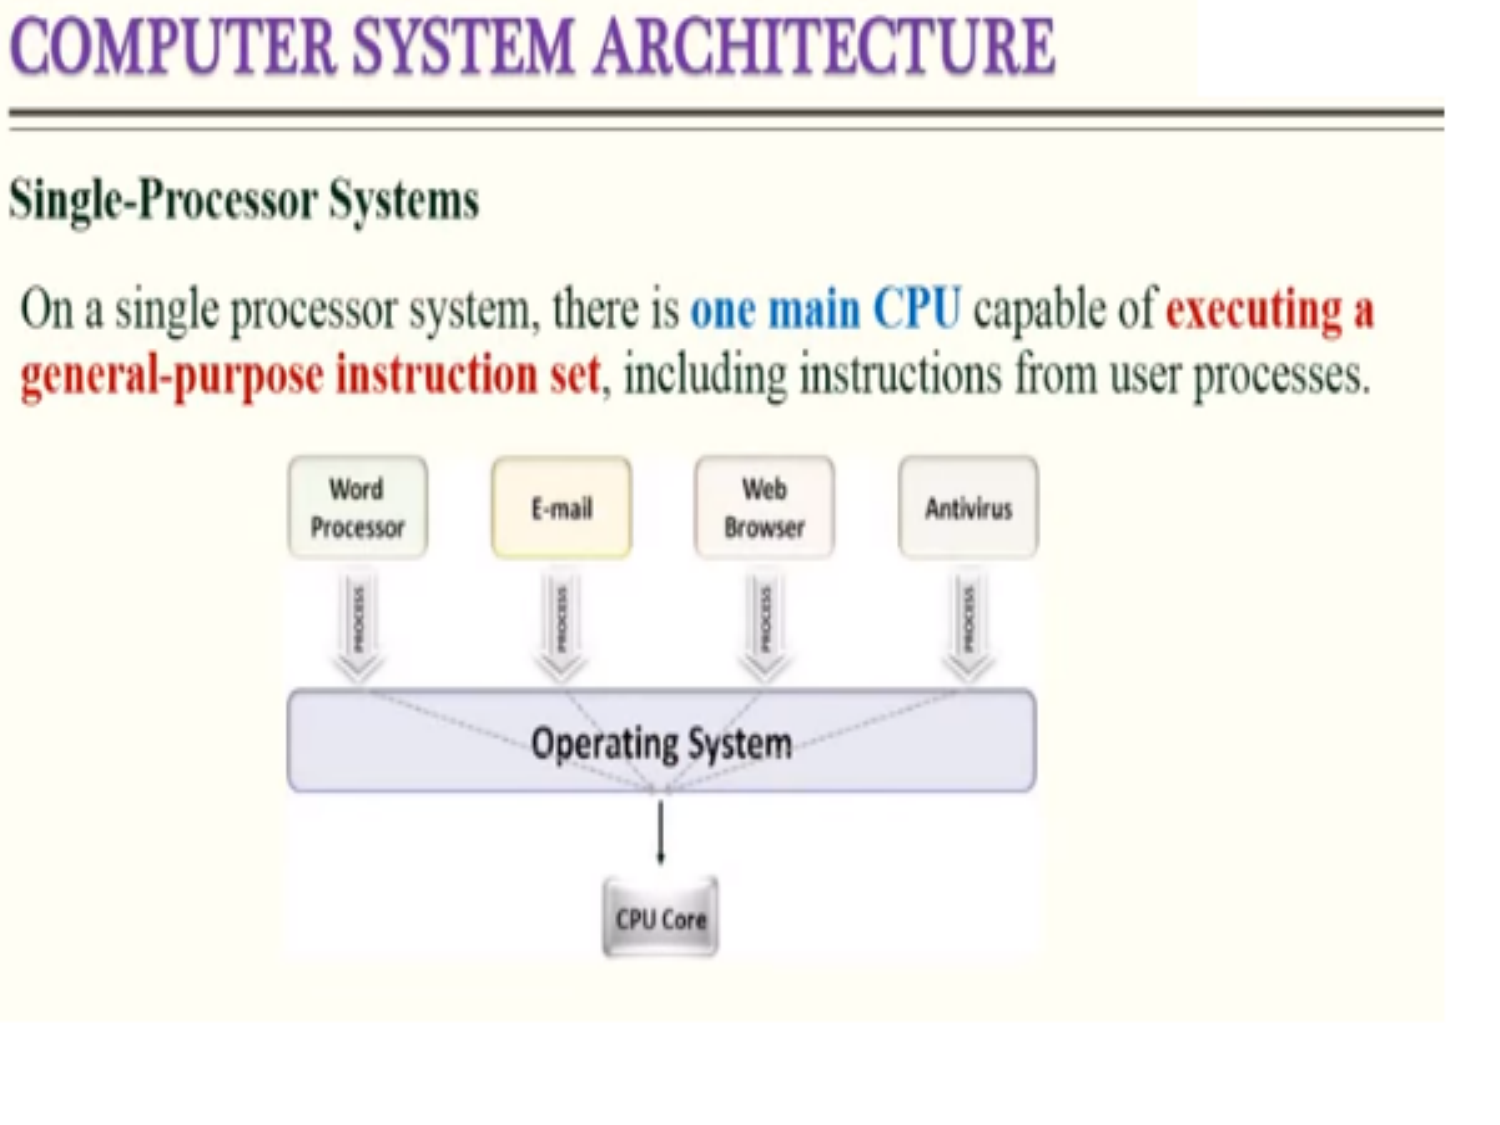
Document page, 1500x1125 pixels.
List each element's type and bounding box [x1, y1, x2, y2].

list [0, 0, 1500, 1125]
